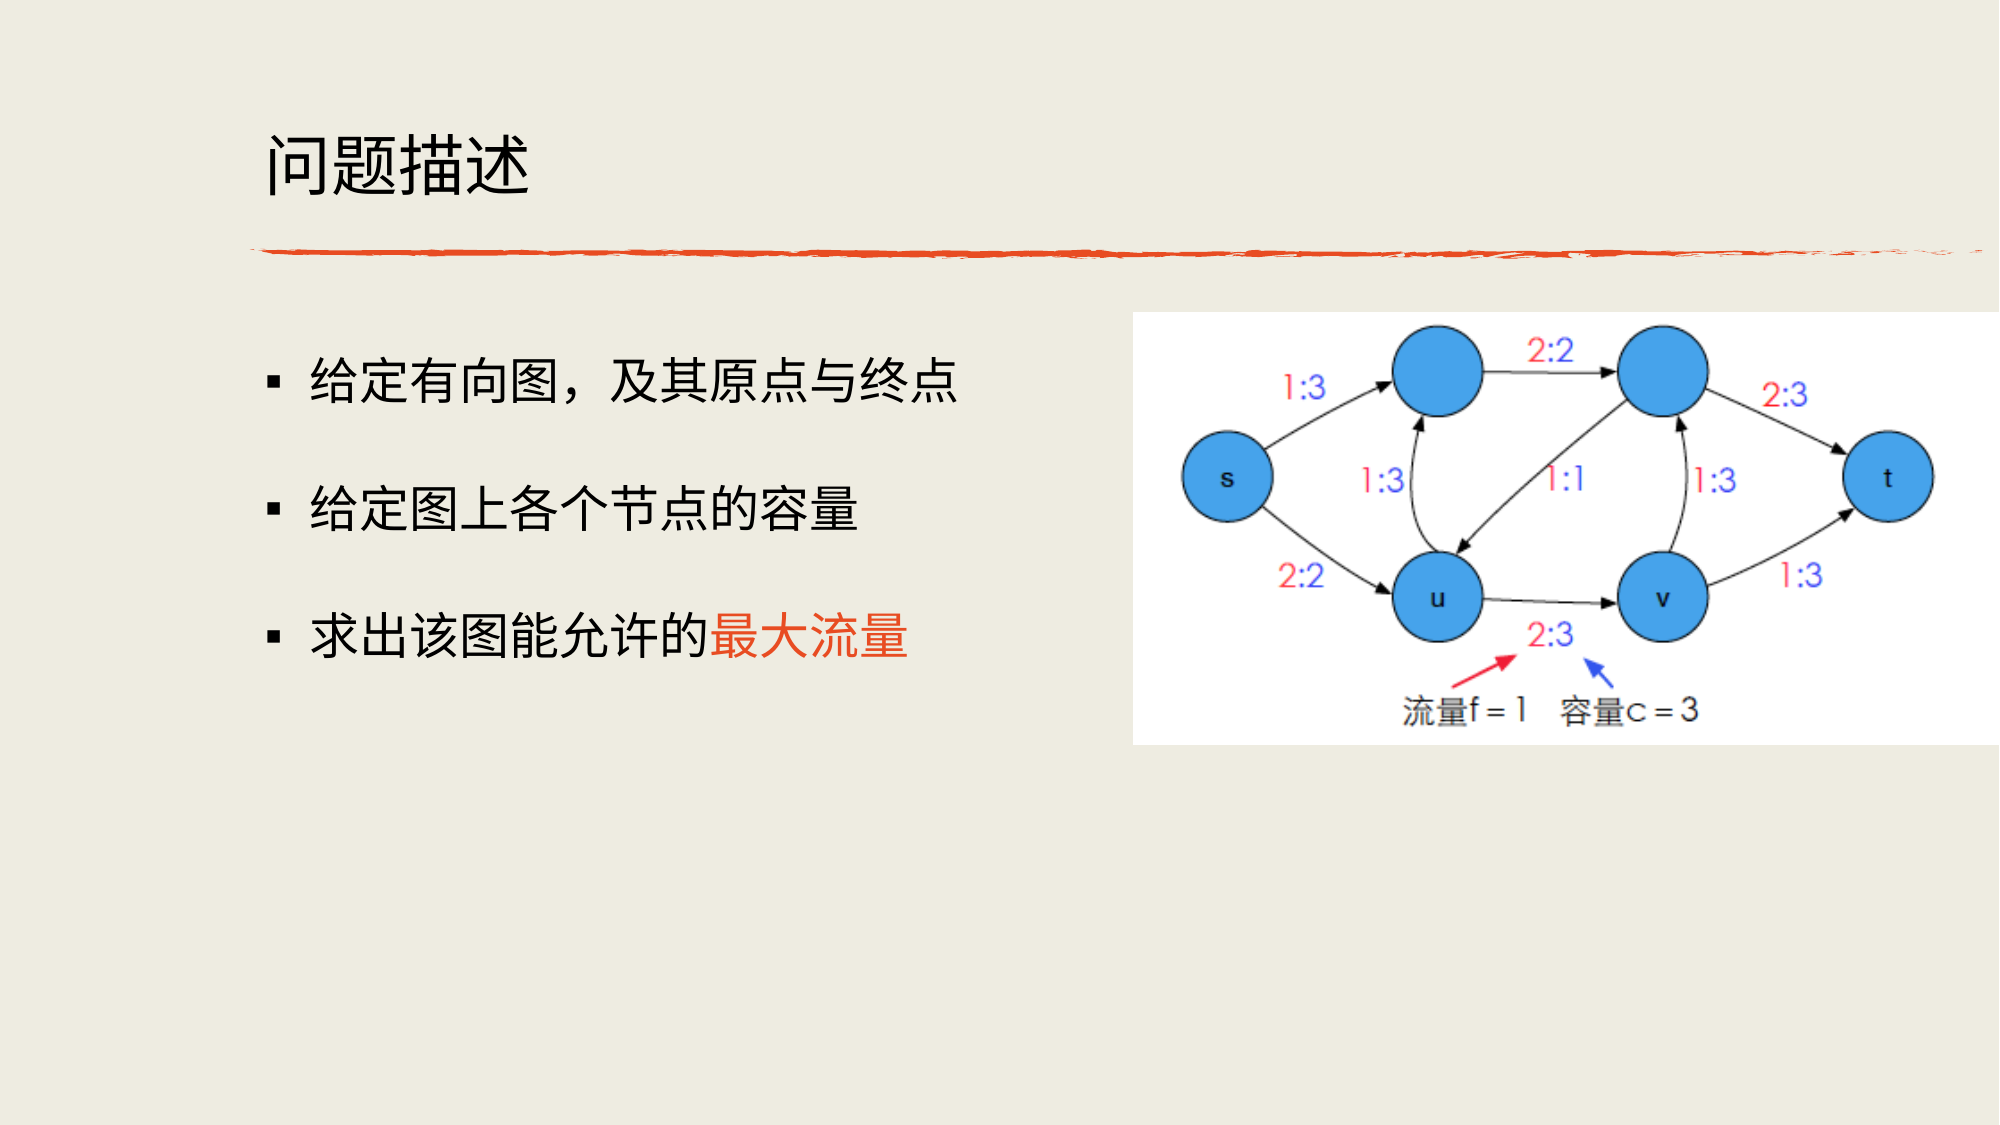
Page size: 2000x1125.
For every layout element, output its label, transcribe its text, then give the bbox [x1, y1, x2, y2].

list 给定有向图，及其原点与终点 给定图上各个节点的容量 求出该图能允许的最大流量 [249, 312, 1118, 1013]
title 问题描述 [249, 45, 1750, 213]
picture [1133, 312, 2000, 745]
